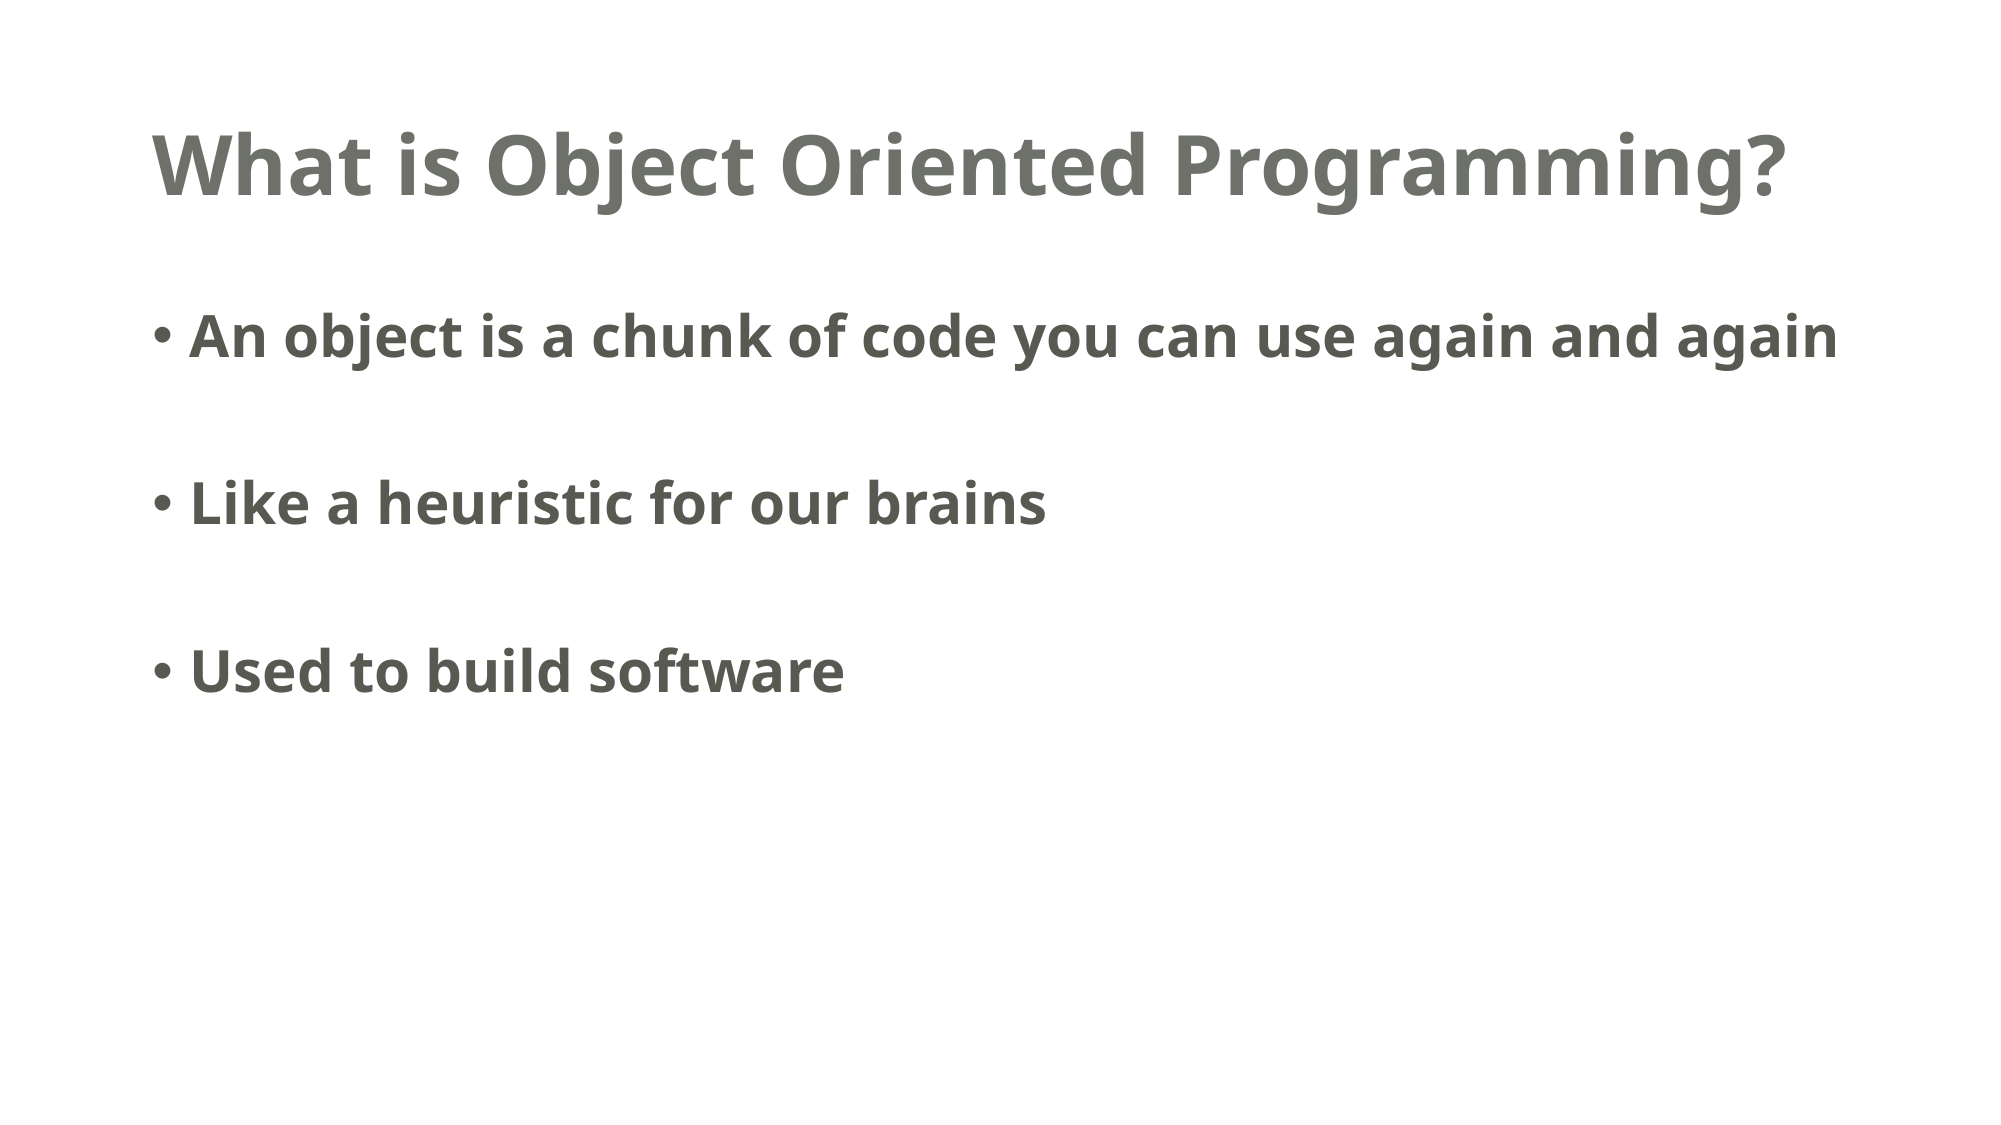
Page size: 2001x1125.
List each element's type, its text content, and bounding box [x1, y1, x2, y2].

title What is Object Oriented Programming? [137, 59, 1863, 278]
list An object is a chunk of code you can use again and again Like a heuristic for our brains Used to build software [137, 299, 1863, 1014]
